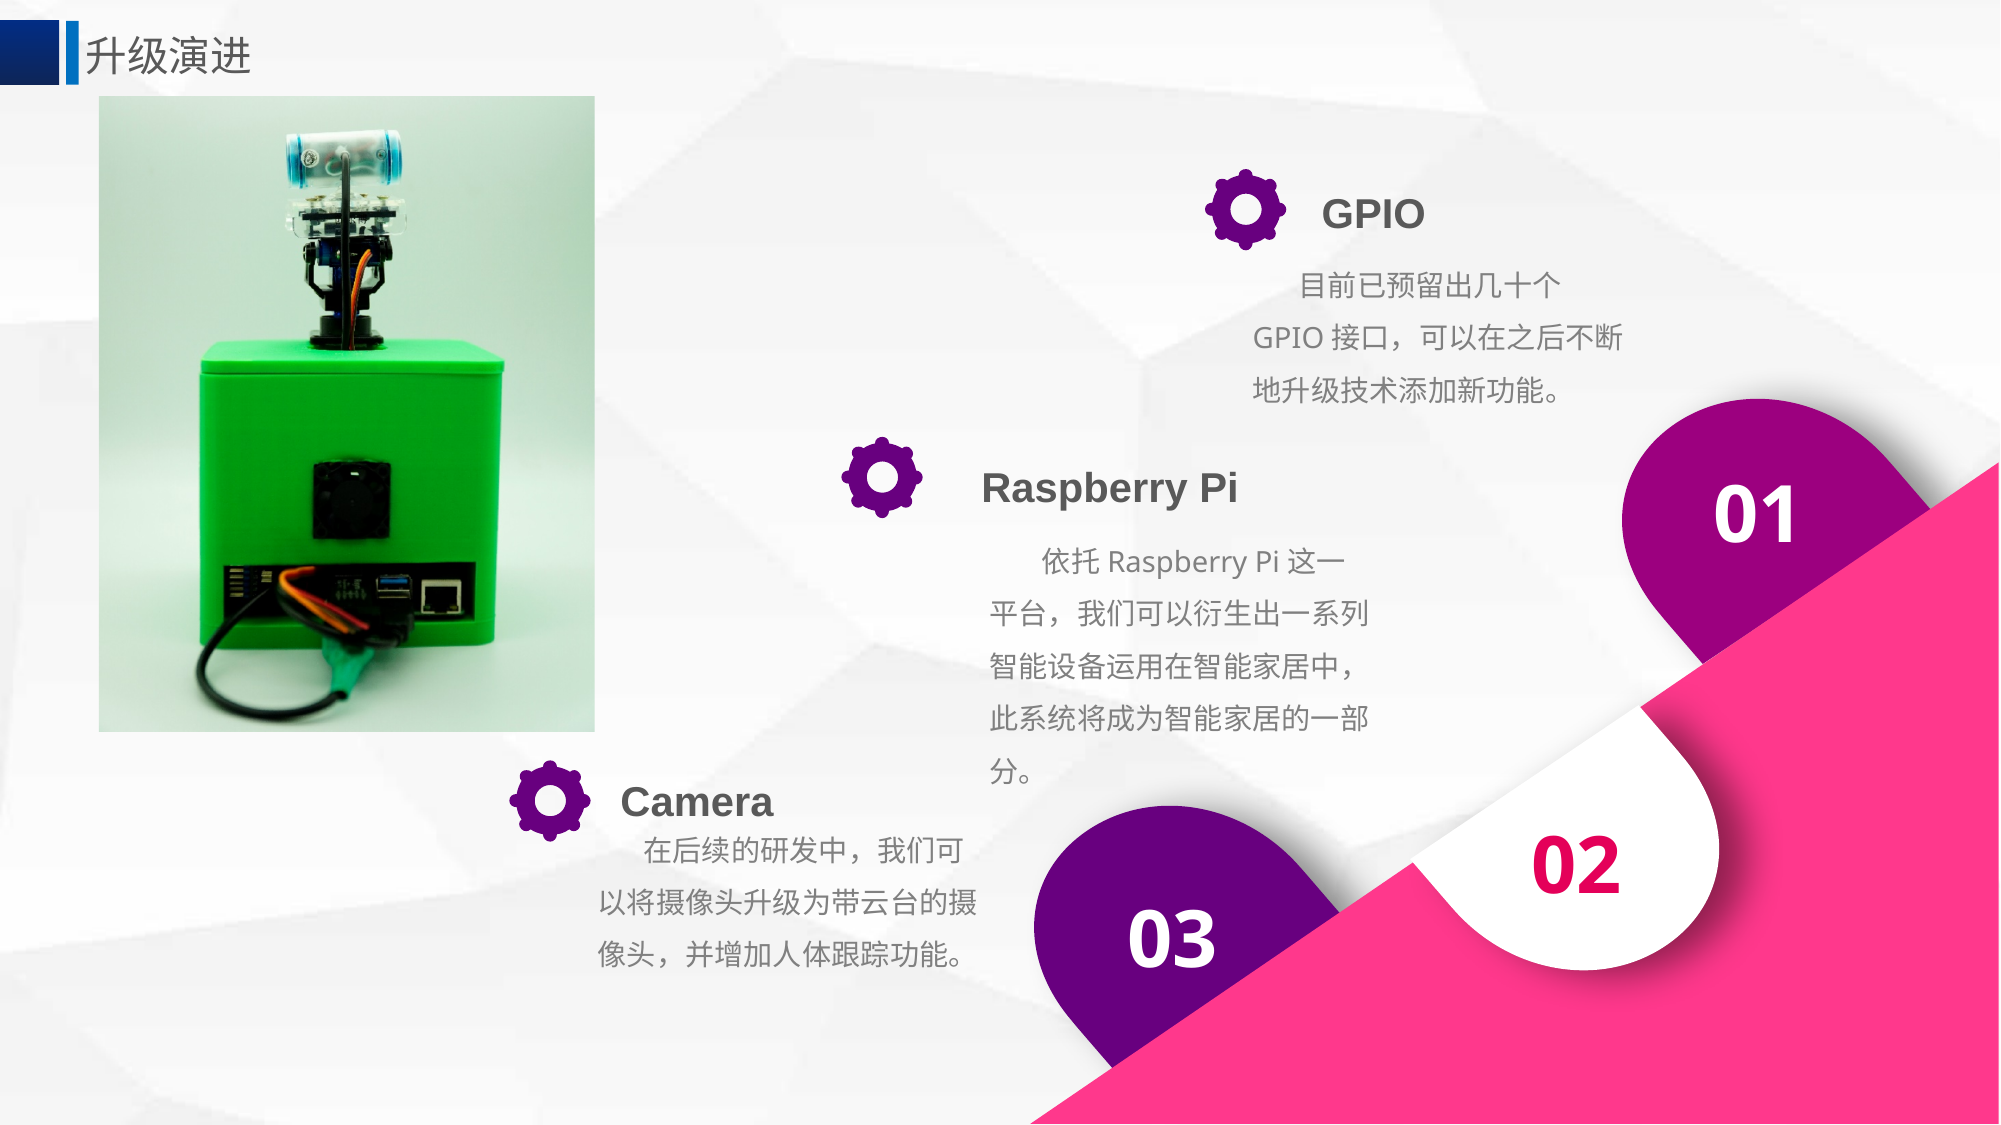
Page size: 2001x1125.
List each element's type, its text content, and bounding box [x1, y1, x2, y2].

text_box [1622, 398, 1930, 664]
text_box [1034, 805, 1339, 1068]
text_box 升级演进 [70, 9, 560, 101]
text_box GPIO [1306, 169, 1685, 245]
text_box Camera [605, 757, 984, 833]
text_box 依托Raspberry Pi这一平台，我们可以衍生出一系列智能设备运用在智能家居中，此系统将成为智能家居的一部分。 [974, 518, 1387, 796]
text_box [509, 760, 591, 842]
text_box 02 [1516, 807, 1651, 918]
text_box 在后续的研发中，我们可以将摄像头升级为带云台的摄像头，并增加人体跟踪功能。 [582, 806, 995, 980]
text_box [1030, 462, 1999, 1124]
picture [0, 0, 2001, 1125]
text_box [0, 20, 60, 85]
text_box 03 [1112, 880, 1246, 991]
text_box [66, 20, 70, 85]
text_box Raspberry Pi [966, 443, 1345, 519]
text_box [841, 436, 923, 519]
text_box [1410, 705, 1720, 971]
text_box 目前已预留出几十个GPIO接口，可以在之后不断地升级技术添加新功能。 [1237, 242, 1651, 415]
text_box [1205, 169, 1287, 243]
text_box 01 [1698, 456, 1833, 567]
